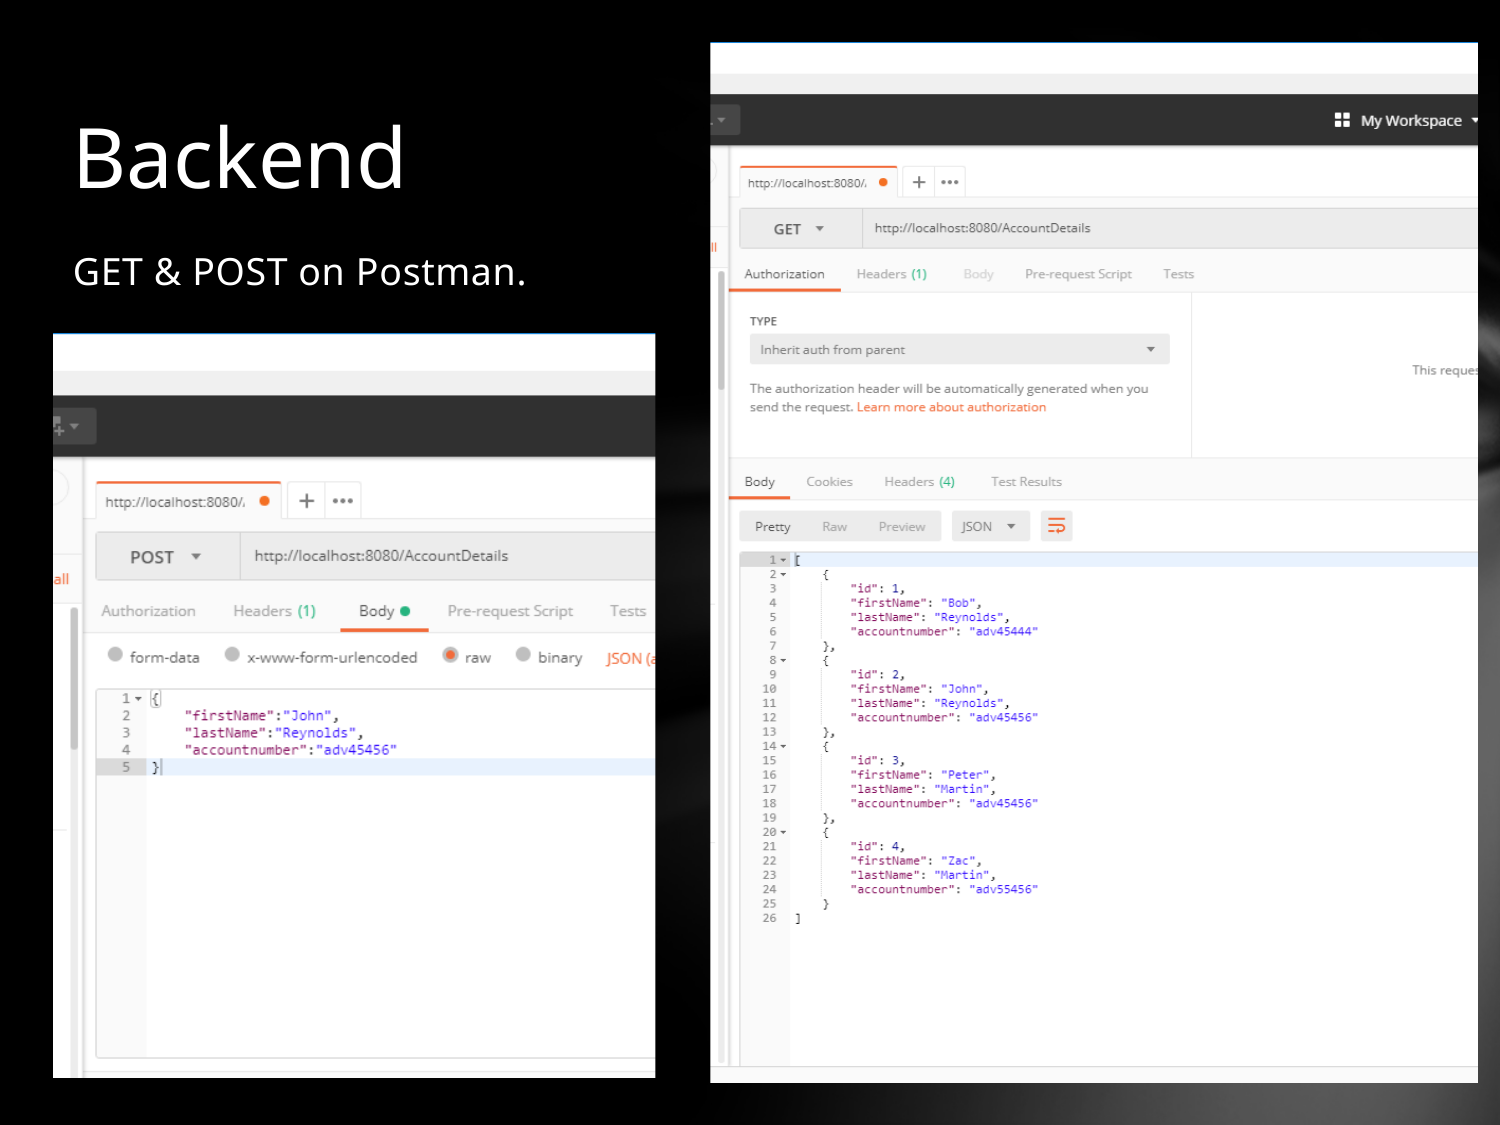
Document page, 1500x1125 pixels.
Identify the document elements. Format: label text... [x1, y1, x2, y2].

title Backend [57, 37, 1318, 213]
picture [709, 42, 1479, 1083]
picture [52, 333, 656, 1078]
list GET & POST on Postman. [57, 239, 704, 1015]
